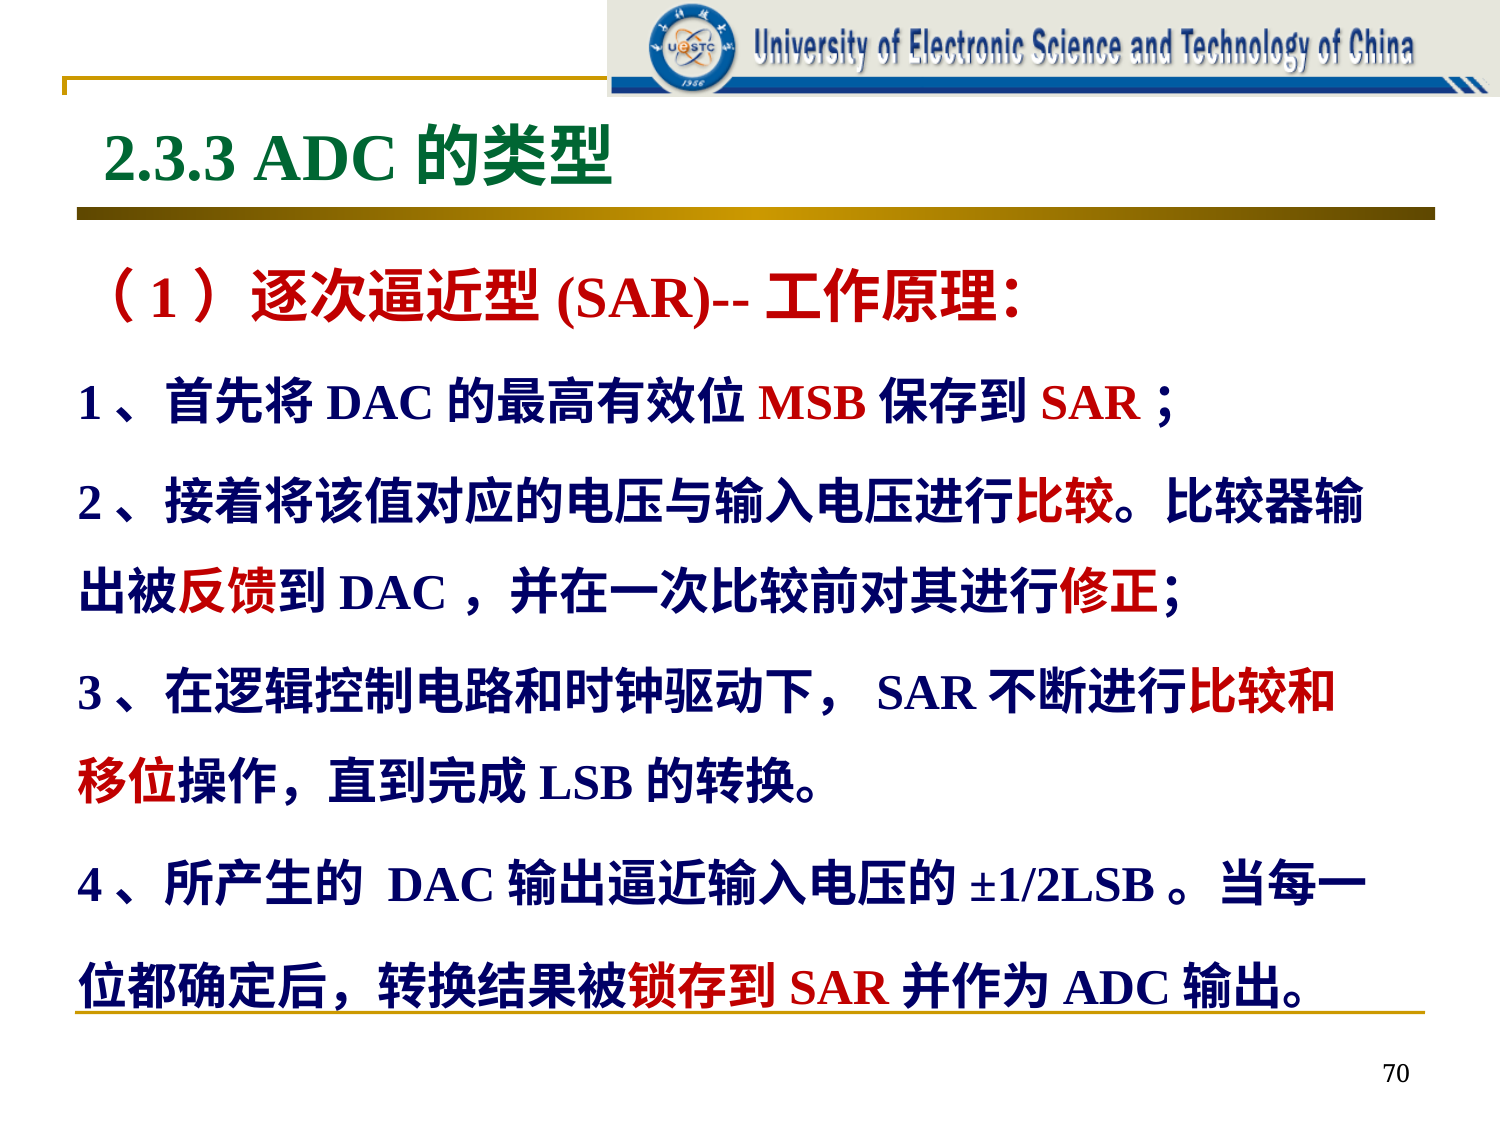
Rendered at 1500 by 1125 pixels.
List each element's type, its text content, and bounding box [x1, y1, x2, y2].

slide_number 70 [1074, 1023, 1426, 1100]
text_box 2.3.3 ADC的类型 [88, 79, 1439, 229]
picture [607, 0, 1500, 97]
list （1）逐次逼近型(SAR)--工作原理： 1、首先将DAC的最高有效位MSB保存到SAR； 2、接着将该值对应的电压与输入电压进行比较。比较器输出被反馈到DAC，并在一次比较前对其进行修正； 3、在逻辑控制电路和时钟驱动下，SAR不断进行比较和移位操作，直到完成LSB的转换。 4、所产生的 DAC输出逼近输入电压的±1/2LSB。当每一位都确定后，转换结果被锁存到SAR并作为ADC输出。 [62, 216, 1389, 1092]
